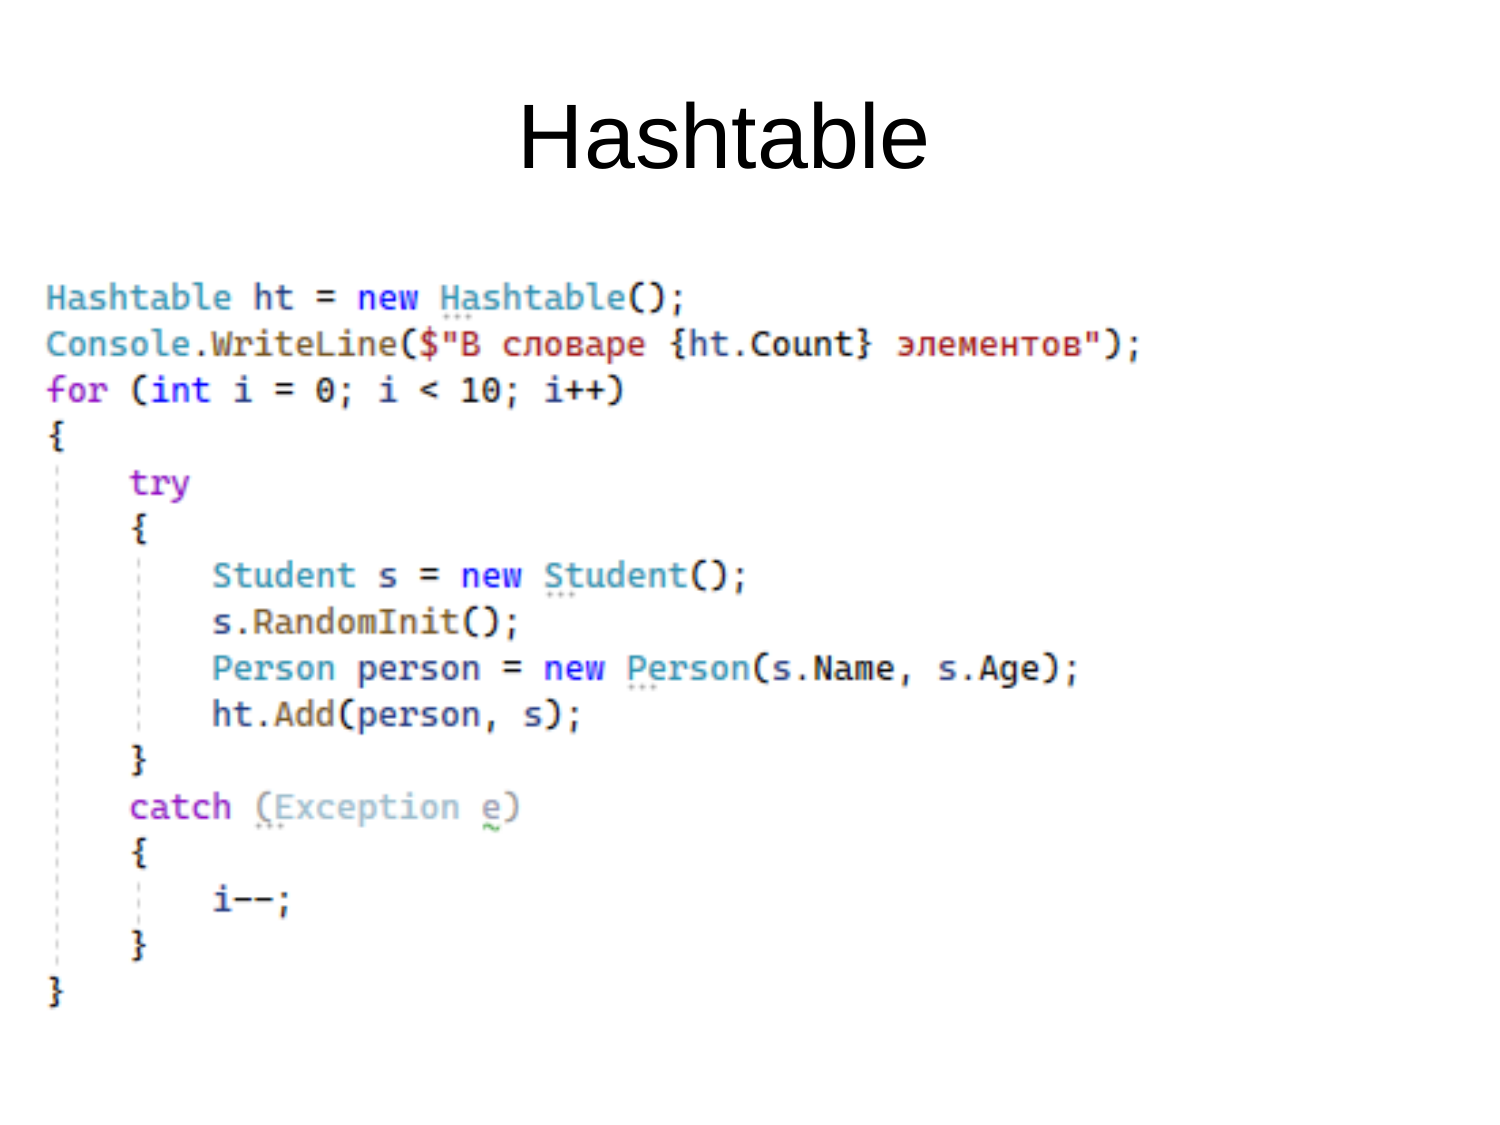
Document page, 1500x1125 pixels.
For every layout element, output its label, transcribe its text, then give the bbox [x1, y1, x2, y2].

picture [13, 275, 1202, 1024]
title Hashtable [75, 36, 1425, 242]
